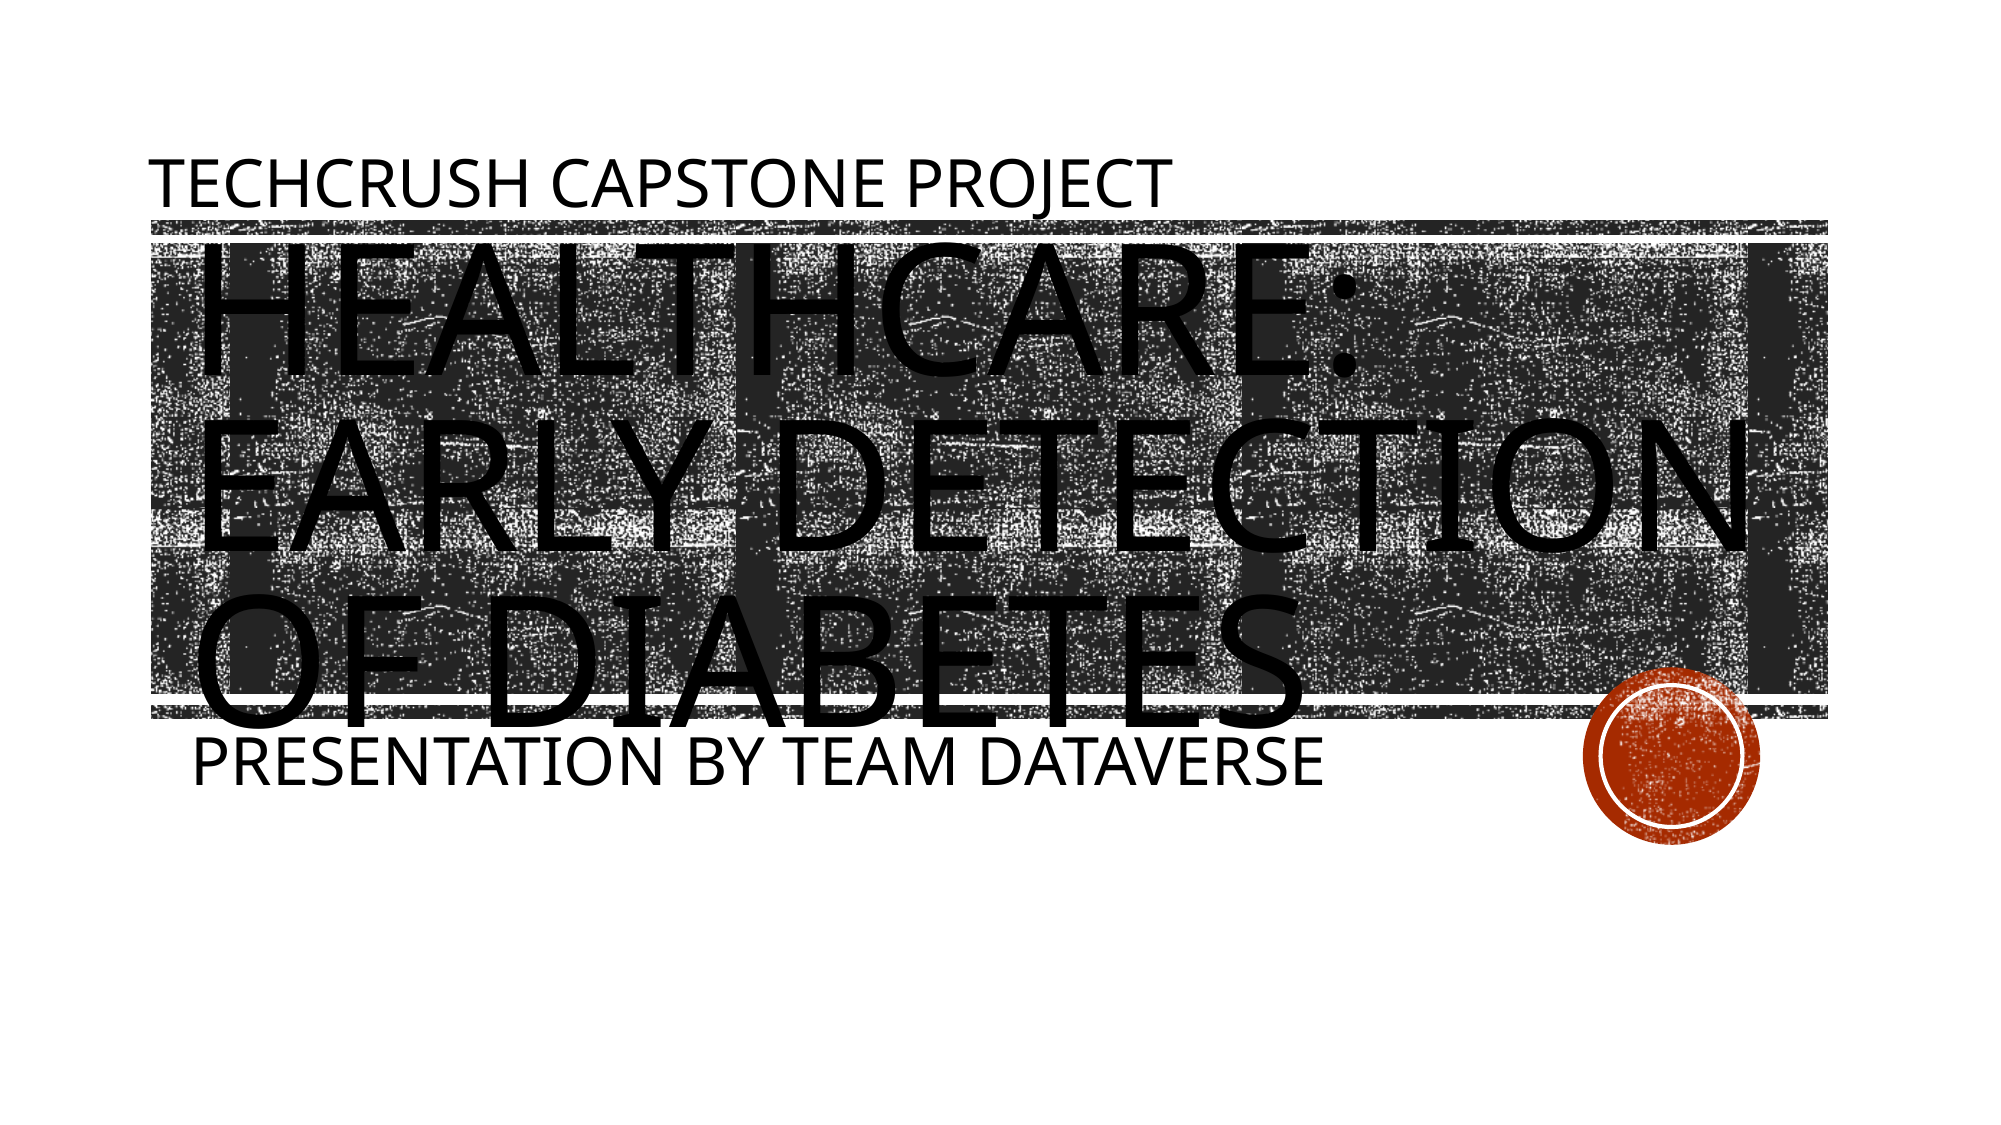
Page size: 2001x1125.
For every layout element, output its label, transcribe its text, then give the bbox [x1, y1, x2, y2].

text_box TECHCRUSH CAPSTONE PROJECT [133, 133, 1377, 229]
subtitle PRESENTATION BY TEAM DATAVERSE [175, 720, 1470, 896]
title HealthCare: early detection of diabetes [172, 263, 1808, 733]
